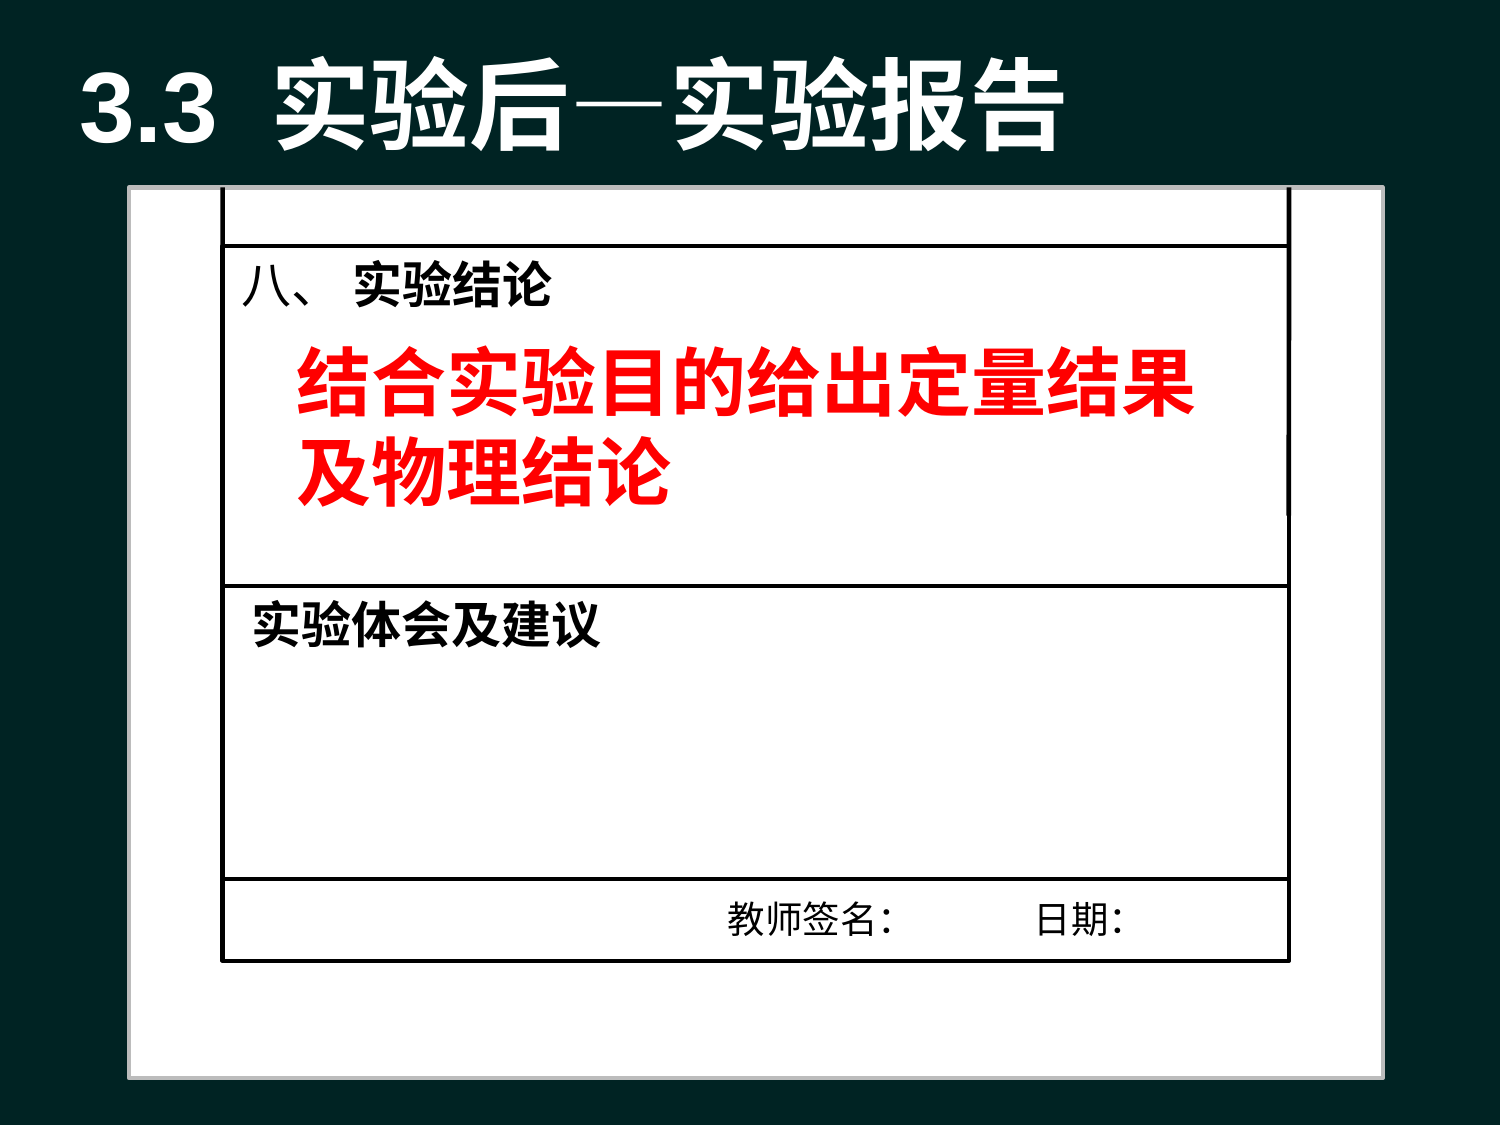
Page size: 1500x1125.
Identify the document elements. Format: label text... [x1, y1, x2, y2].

text_box 3.3 实验后—实验报告 [64, 35, 1156, 170]
text_box 八、 实验结论 [226, 246, 568, 321]
text_box [220, 244, 1291, 349]
text_box 结合实验目的给出定量结果及物理结论 [281, 328, 1243, 523]
text_box [127, 361, 1385, 1080]
text_box 教师签名： 日期： [712, 888, 1162, 949]
text_box [220, 361, 1291, 881]
text_box [127, 185, 1385, 349]
text_box 实验体会及建议 [236, 585, 617, 661]
text_box [220, 881, 1291, 963]
